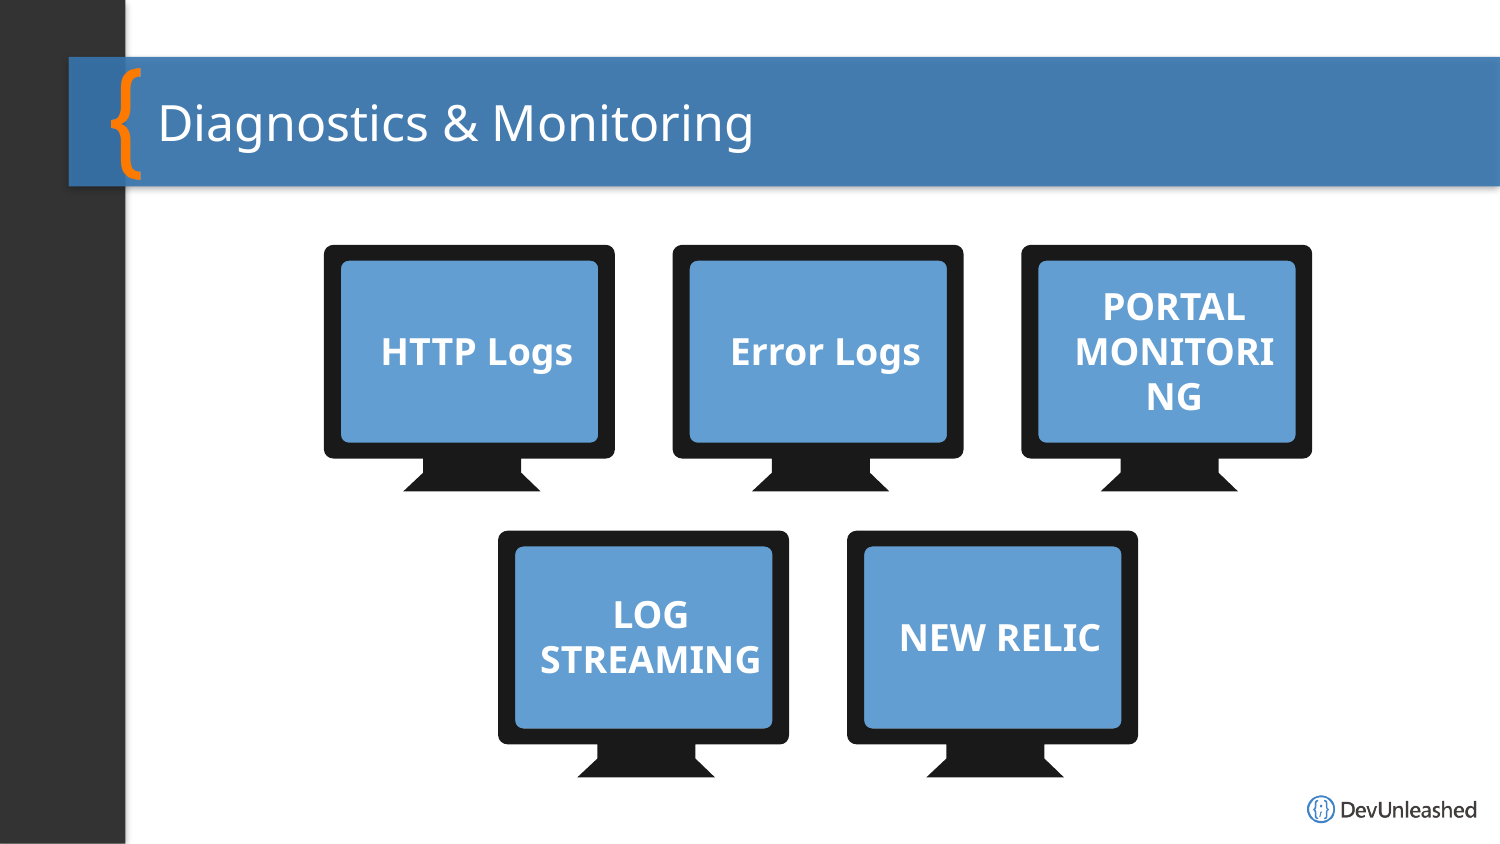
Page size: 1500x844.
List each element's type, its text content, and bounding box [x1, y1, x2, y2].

title Diagnostics & Monitoring [75, 56, 1425, 187]
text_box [323, 244, 1313, 778]
picture [1300, 790, 1485, 827]
